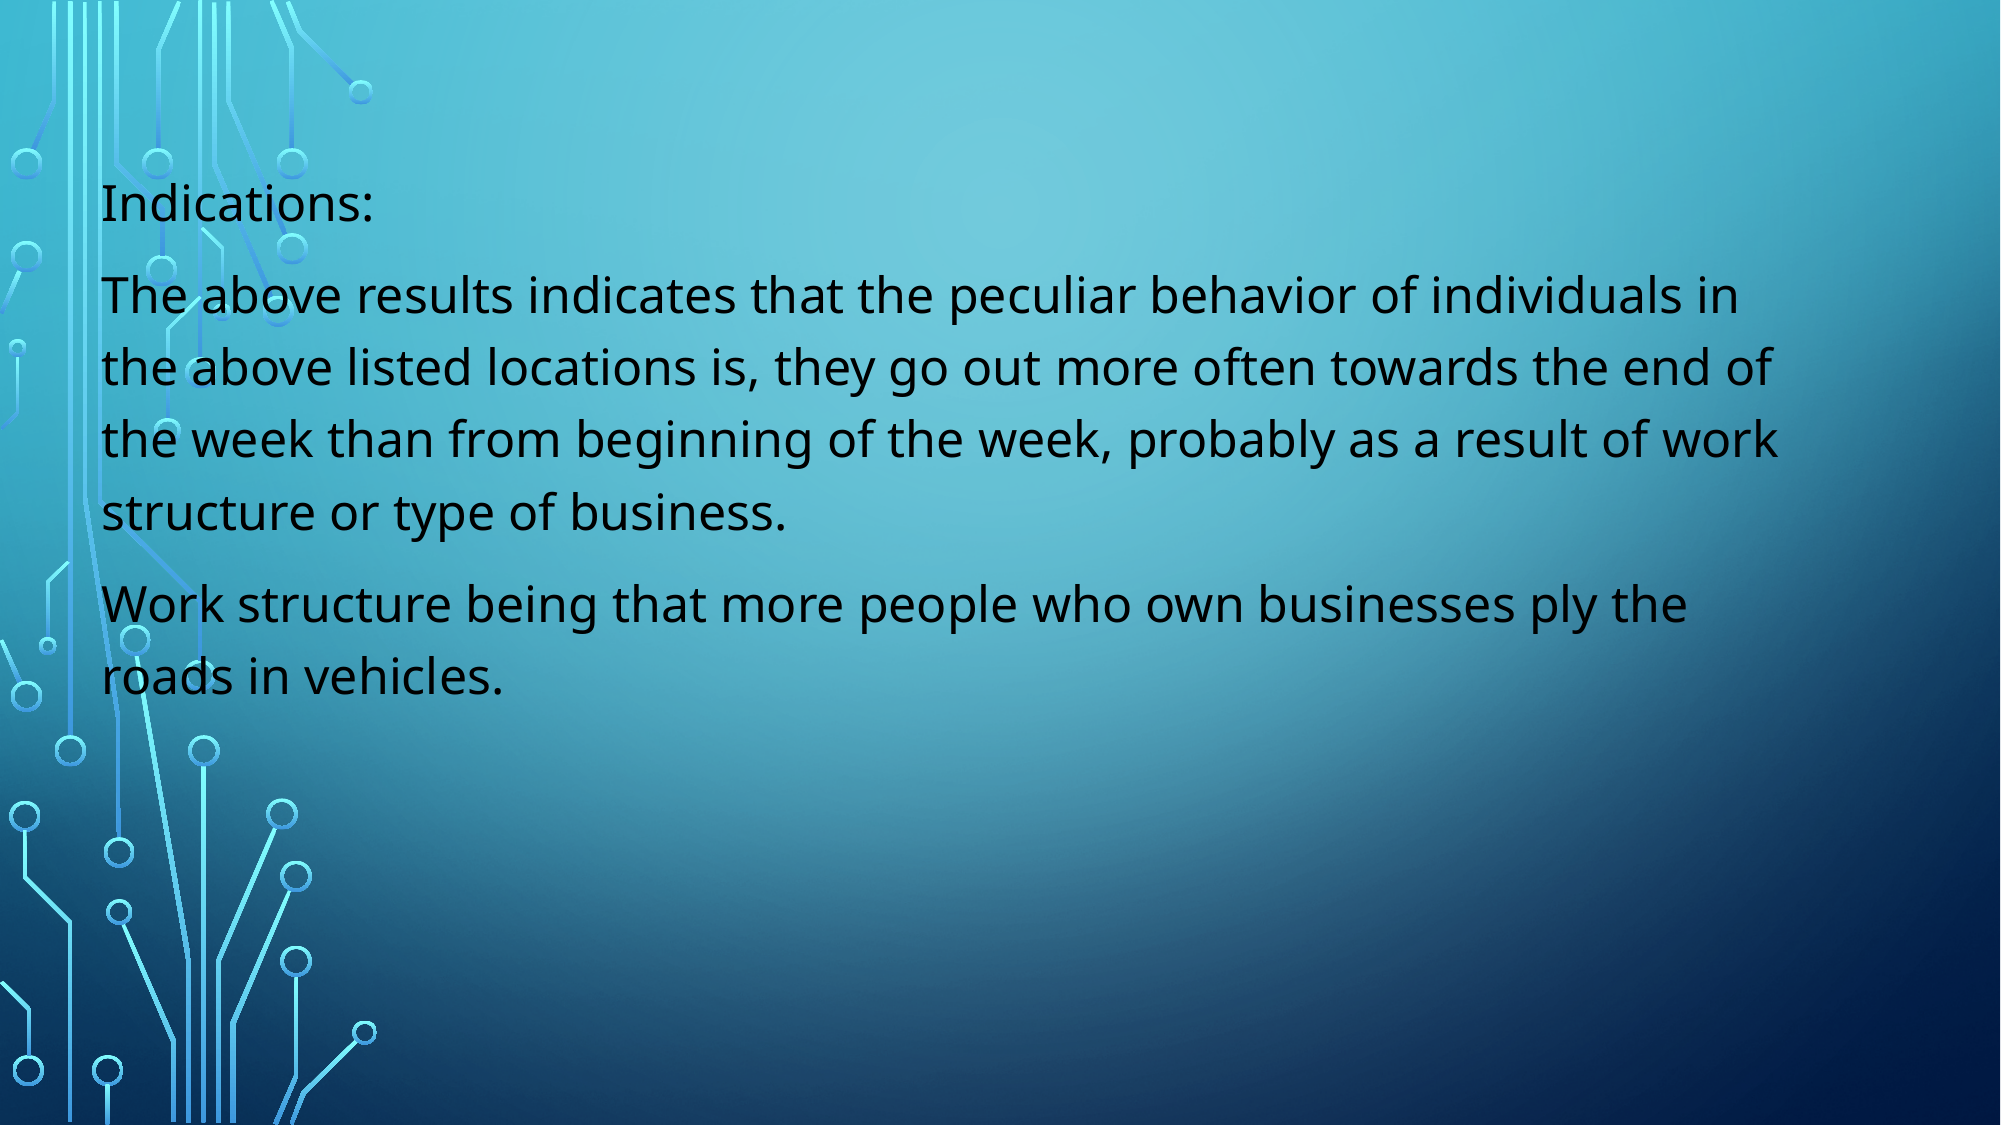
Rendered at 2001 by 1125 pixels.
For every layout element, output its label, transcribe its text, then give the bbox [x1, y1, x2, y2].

text_box Indications: The above results indicates that the peculiar behavior of individuals in the above listed locations is, they go out more often towards the end of the week than from beginning of the week, probably as a result of work structure or type of business. Work structure being that more people who own businesses ply the roads in vehicles. [86, 151, 1823, 380]
